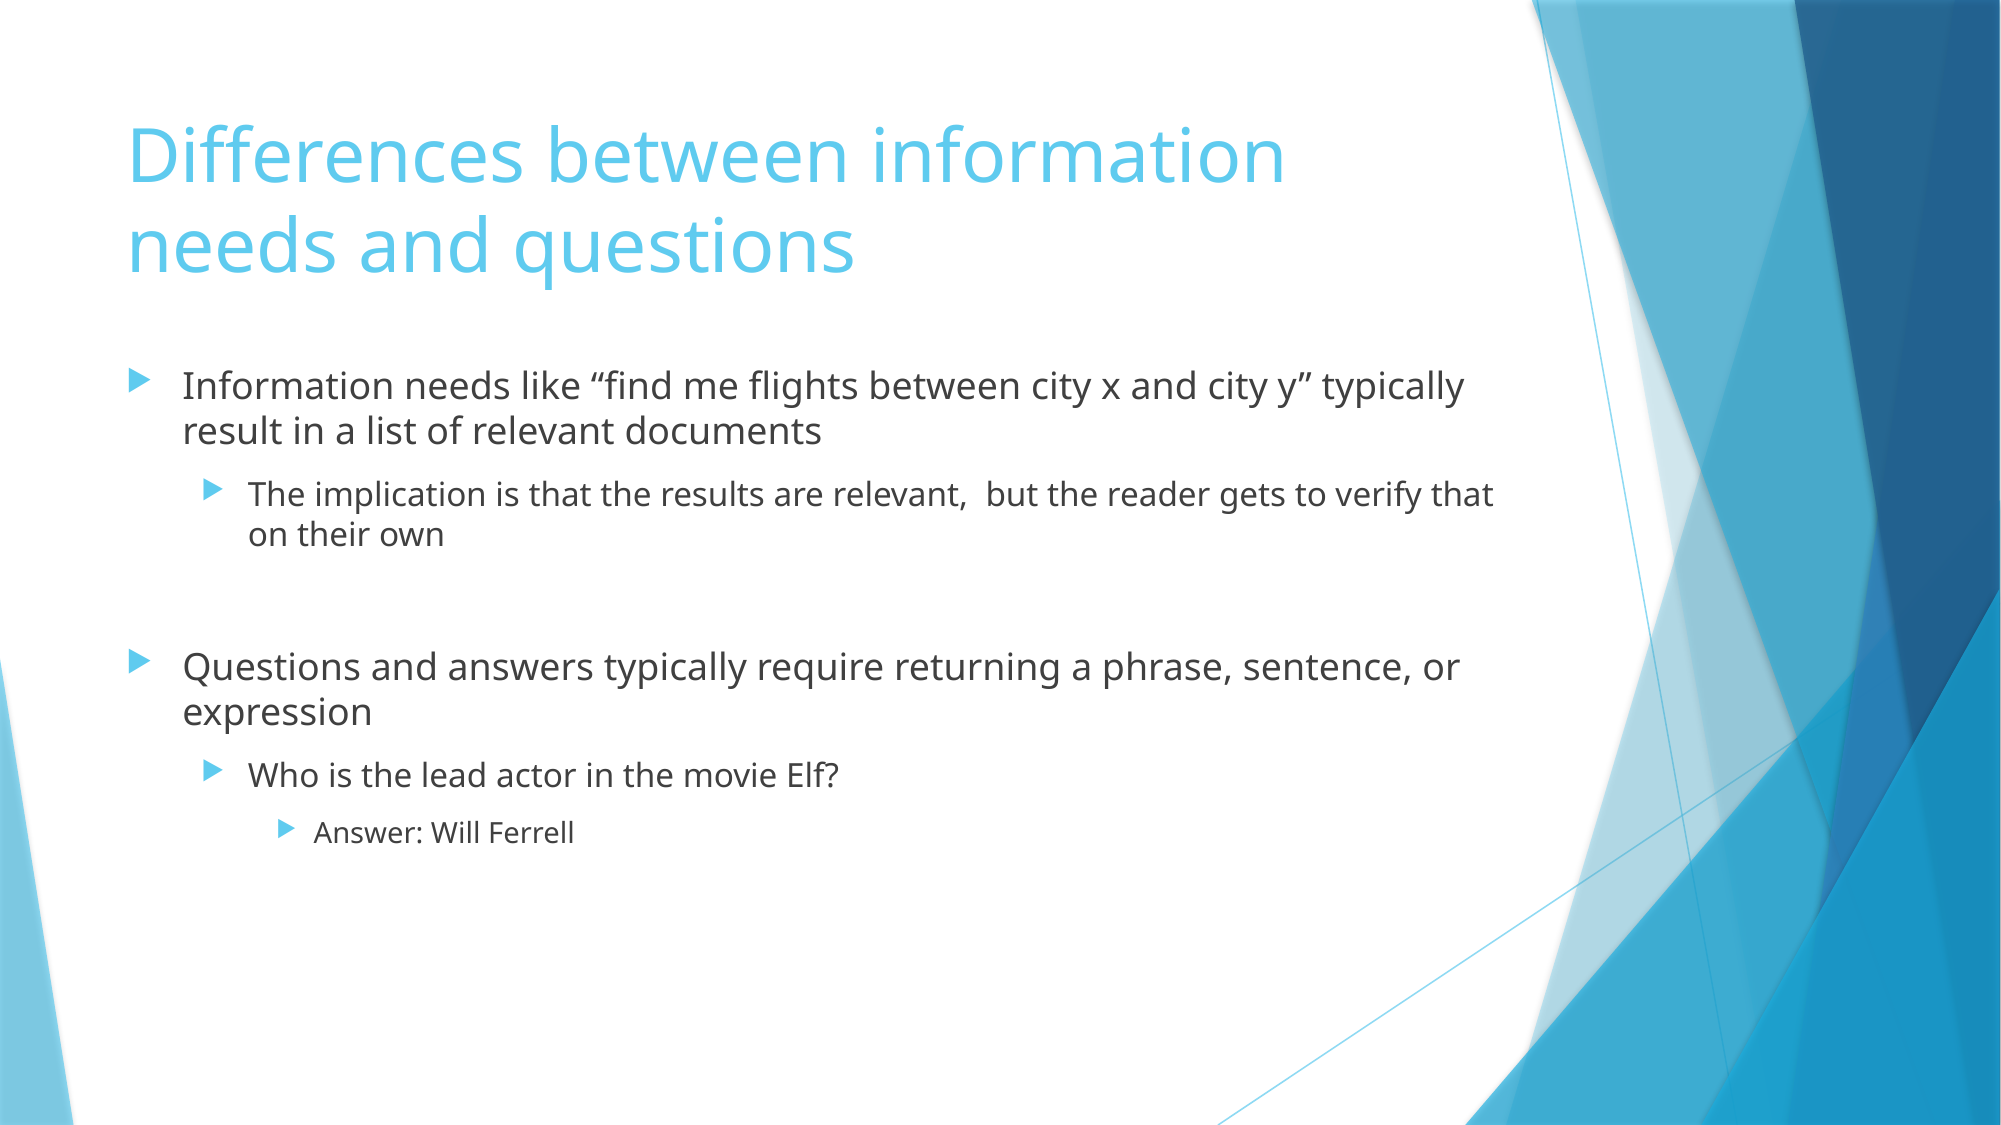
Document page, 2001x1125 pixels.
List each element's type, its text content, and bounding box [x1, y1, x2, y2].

title Differences between information needs and questions [111, 99, 1522, 317]
list Information needs like “find me flights between city x and city y” typically result in a list of relevant documents The implication is that the results are relevant, but the reader gets to verify that on their own Questions and answers typically require returning a phrase, sentence, or expression Who is the lead actor in the movie Elf? Answer: Will Ferrell [111, 354, 1522, 992]
